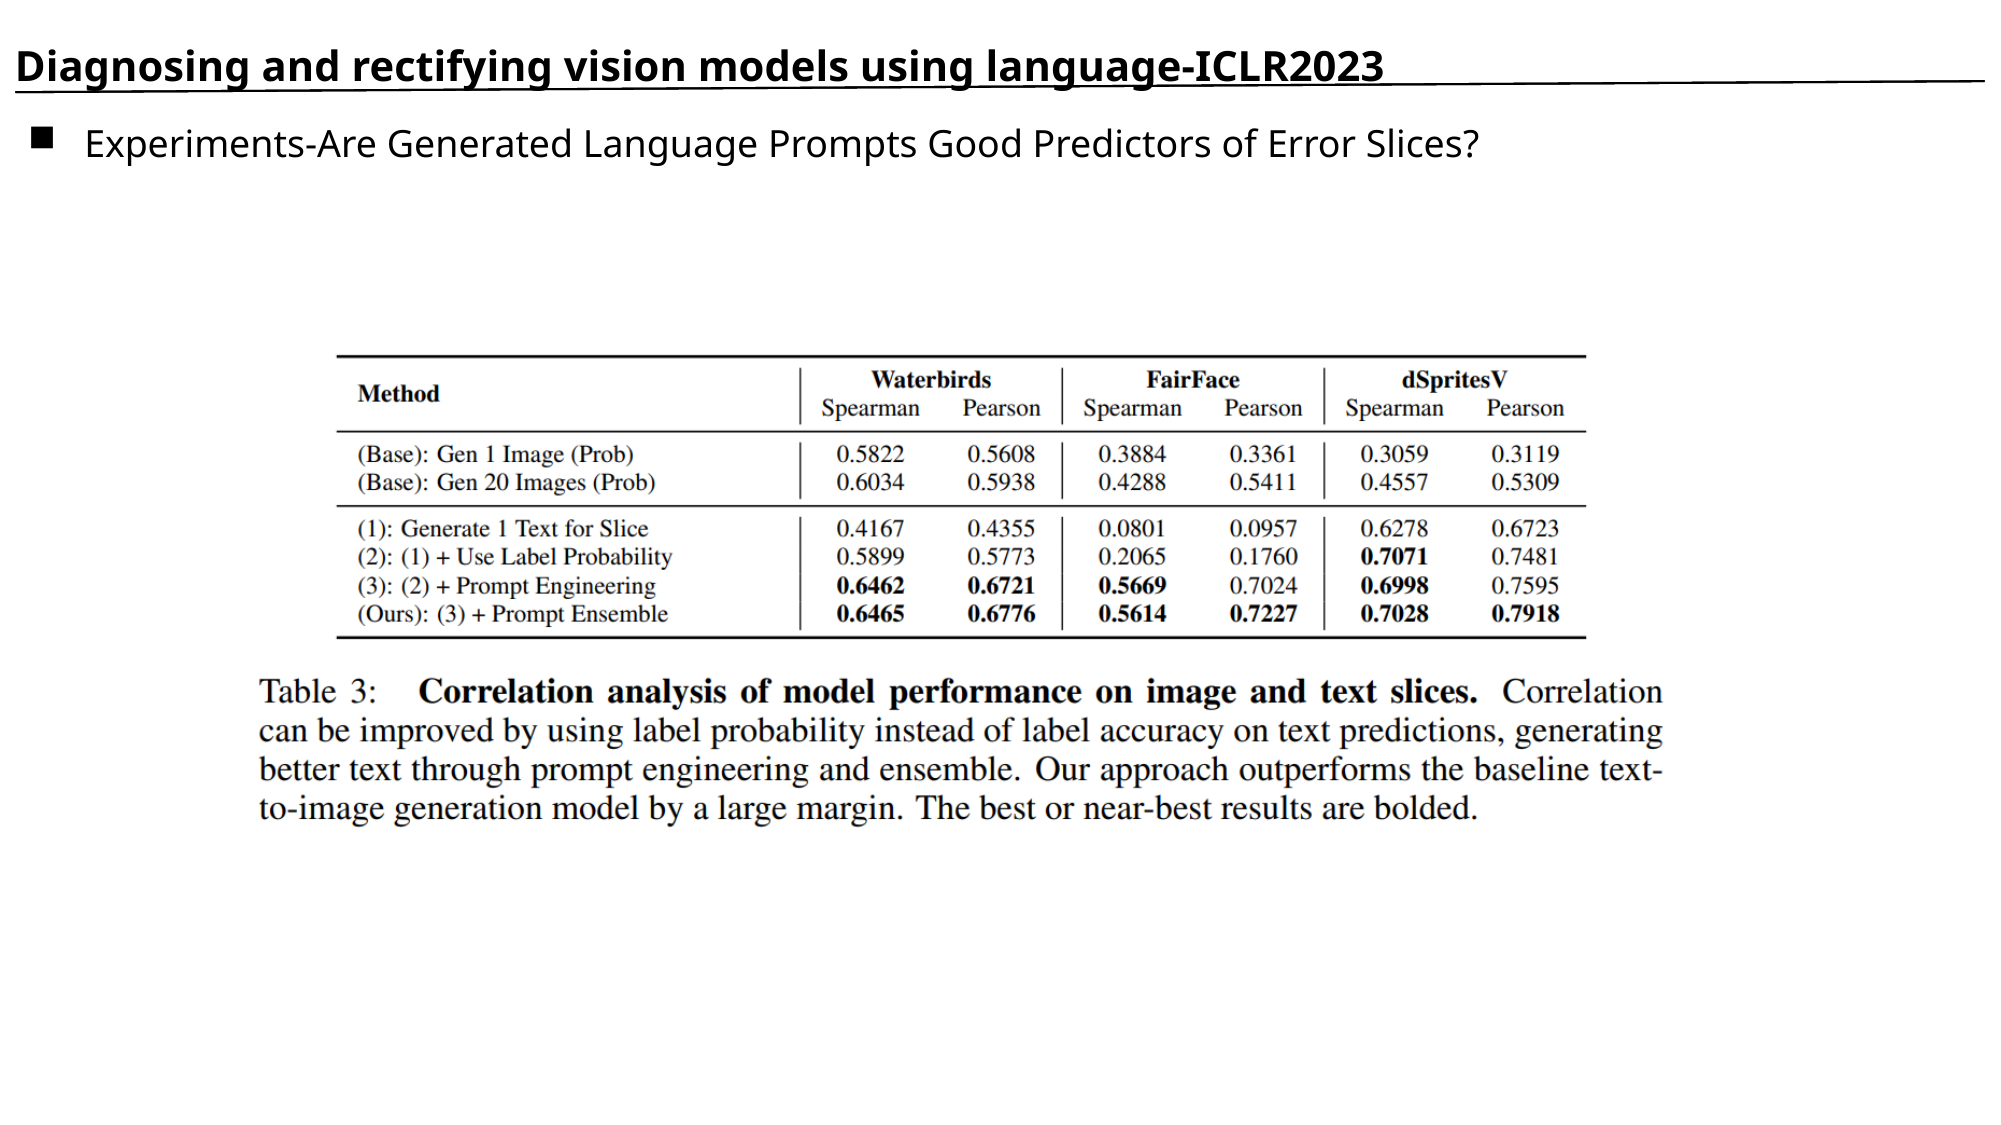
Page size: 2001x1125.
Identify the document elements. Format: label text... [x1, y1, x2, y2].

text_box Experiments-Are Generated Language Prompts Good Predictors of Error Slices? [13, 89, 1911, 173]
picture [240, 324, 1684, 832]
text_box Diagnosing and rectifying vision models using language-ICLR2023 [0, 7, 1911, 98]
